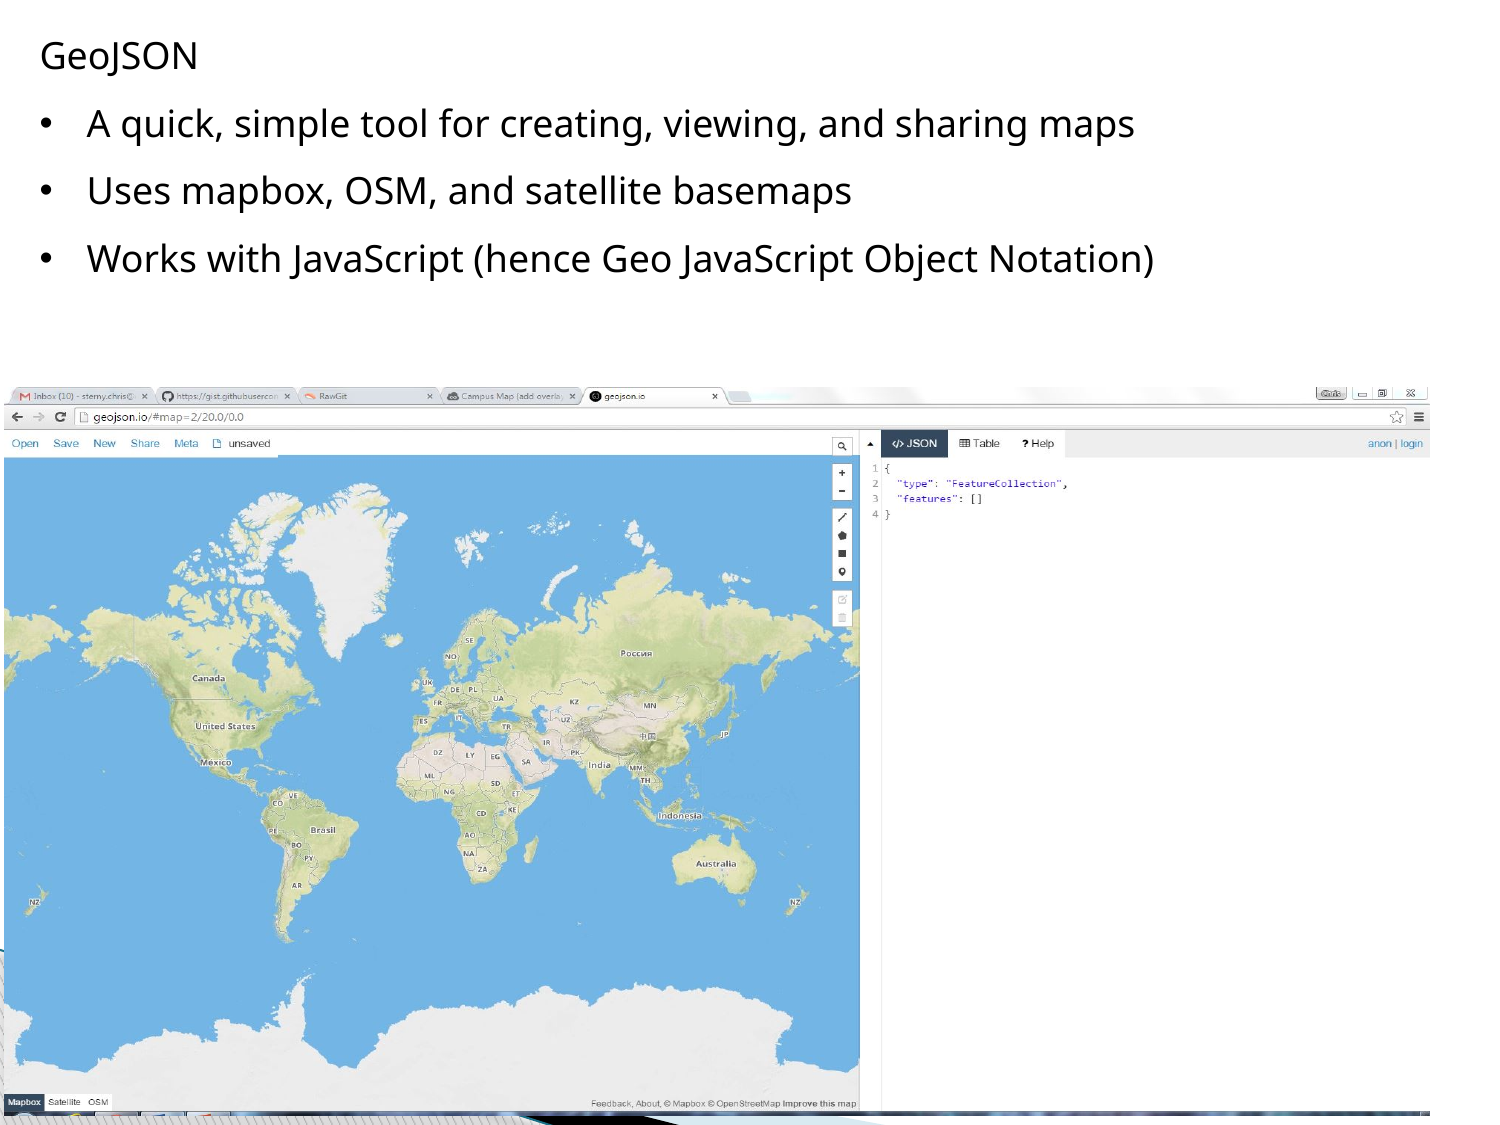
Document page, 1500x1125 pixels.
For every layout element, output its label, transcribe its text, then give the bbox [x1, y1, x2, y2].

picture [4, 387, 1430, 1116]
text_box GeoJSON A quick, simple tool for creating, viewing, and sharing maps Uses mapbox, OSM, and satellite basemaps Works with JavaScript (hence Geo JavaScript Object Notation) [24, 24, 1463, 333]
